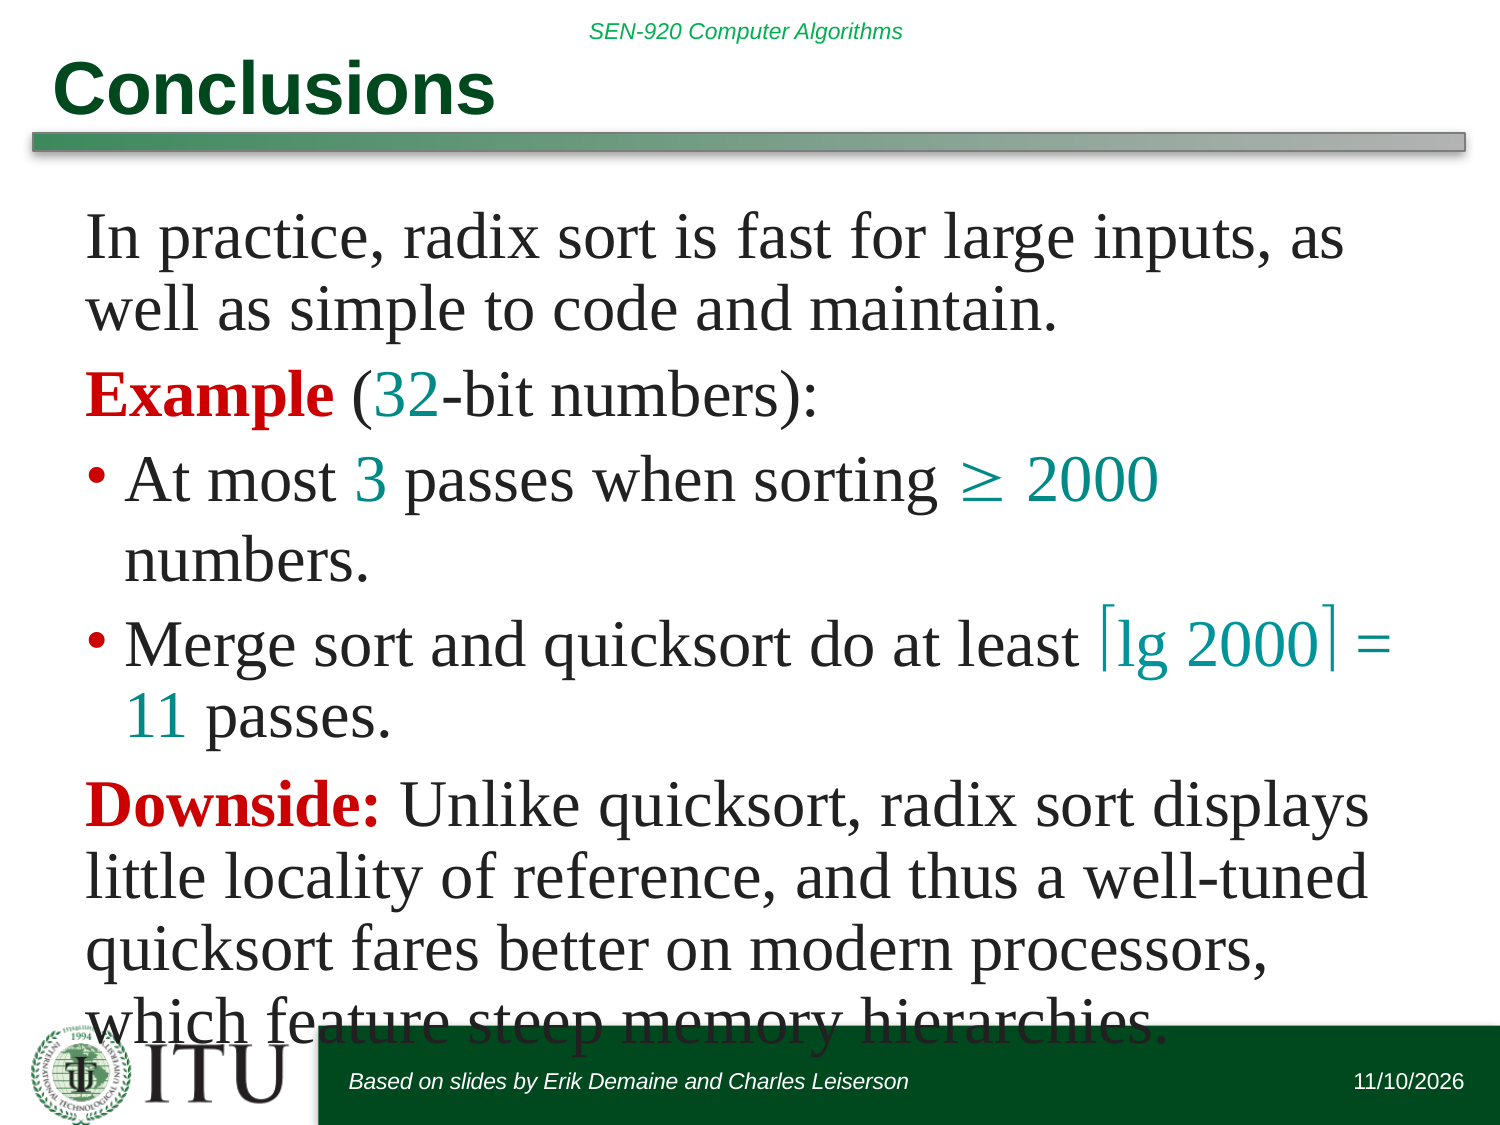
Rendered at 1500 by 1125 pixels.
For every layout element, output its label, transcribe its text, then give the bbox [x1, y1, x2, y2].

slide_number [1114, 754, 1465, 1125]
title Conclusions [33, 24, 1465, 268]
text_box In practice, radix sort is fast for large inputs, as well as simple to code and maintain. Example (32-bit numbers): At most 3 passes when sorting  2000 numbers. Merge sort and quicksort do at least lg 2000 = 11 passes. Downside: Unlike quicksort, radix sort displays little locality of reference, and thus a well-tuned quicksort fares better on modern processors, which feature steep memory hierarchies. [83, 199, 1410, 1057]
footer Based on slides by Erik Demaine and Charles Leiserson [346, 1057, 1038, 1125]
